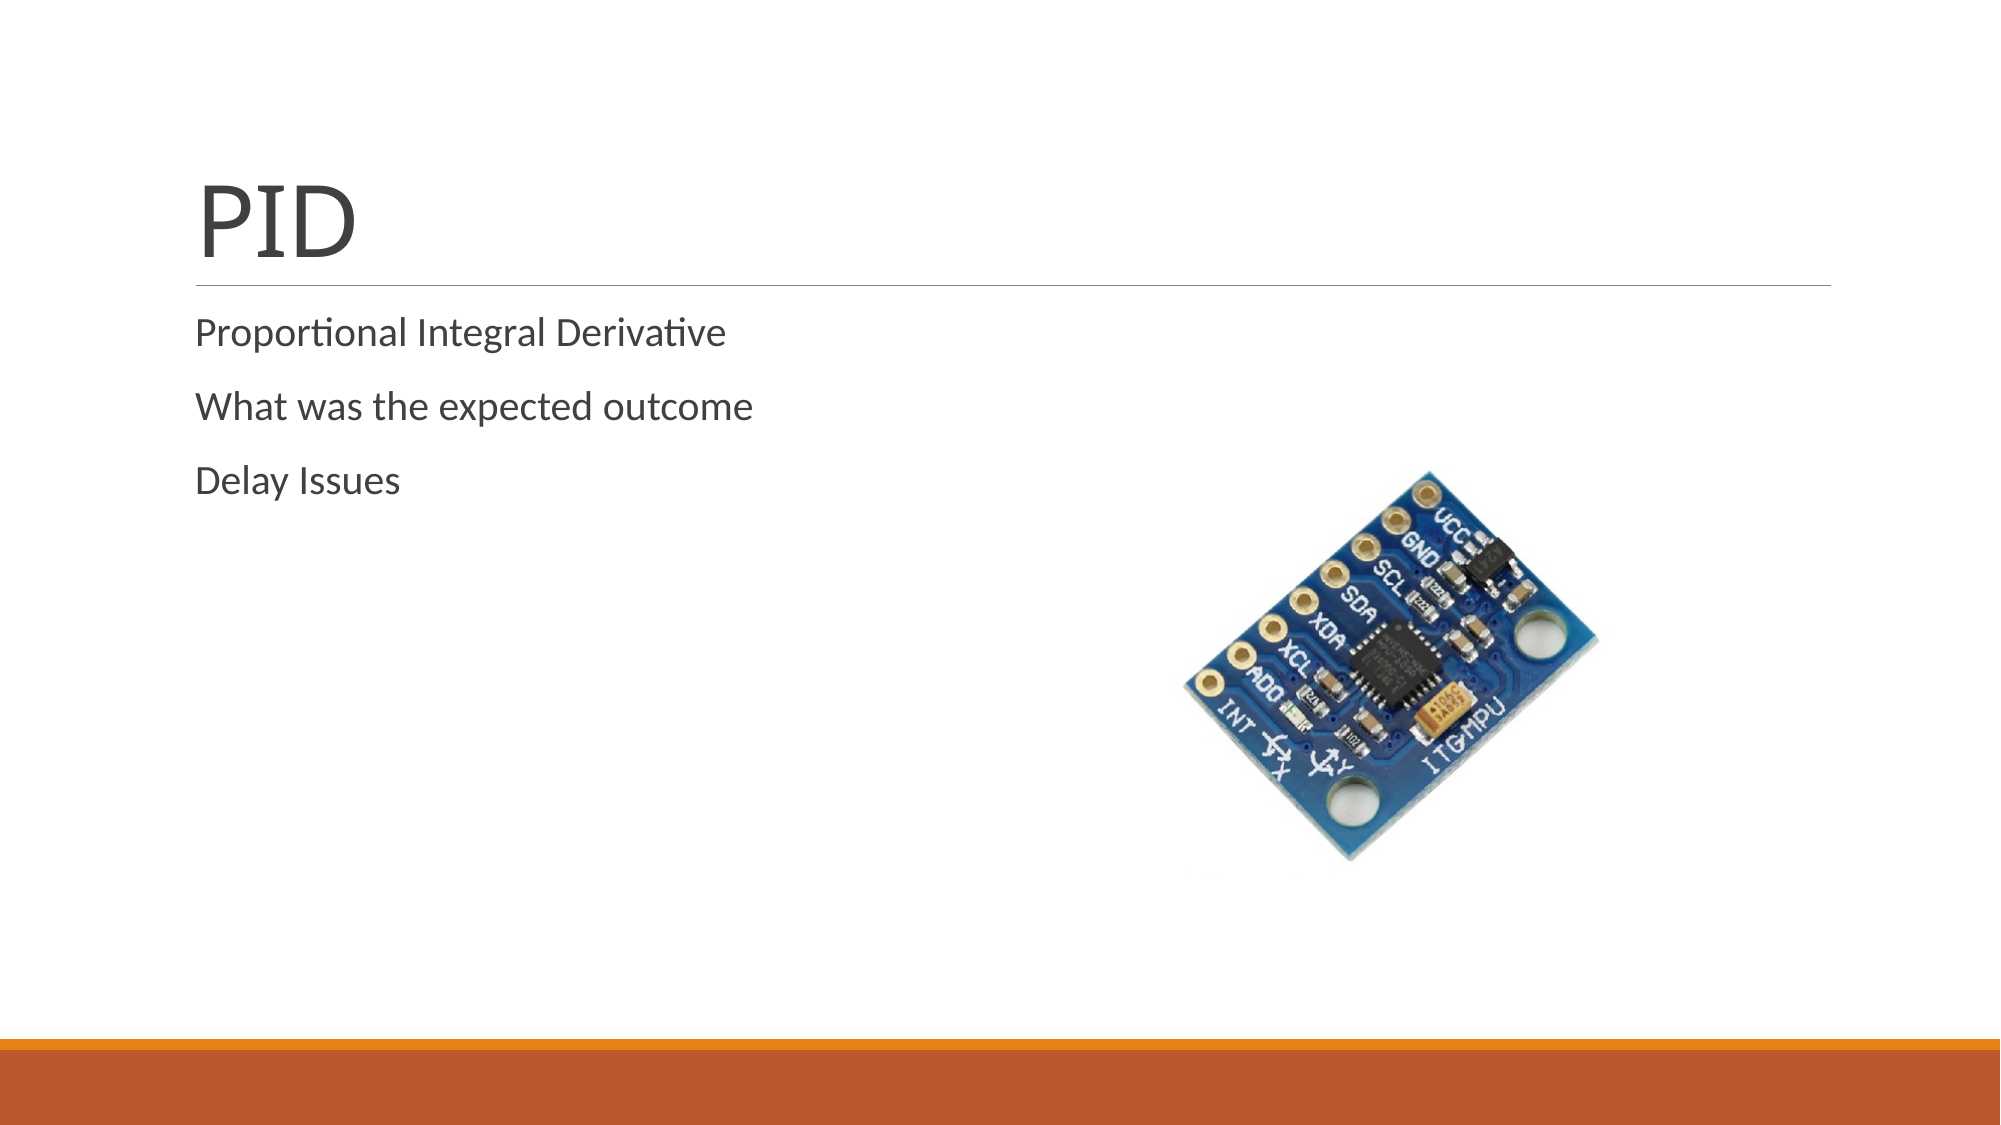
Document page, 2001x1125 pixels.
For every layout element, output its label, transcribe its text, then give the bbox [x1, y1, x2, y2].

picture [1094, 427, 1698, 876]
list Proportional Integral Derivative What was the expected outcome Delay Issues [180, 302, 1830, 963]
title PID [180, 47, 1830, 285]
